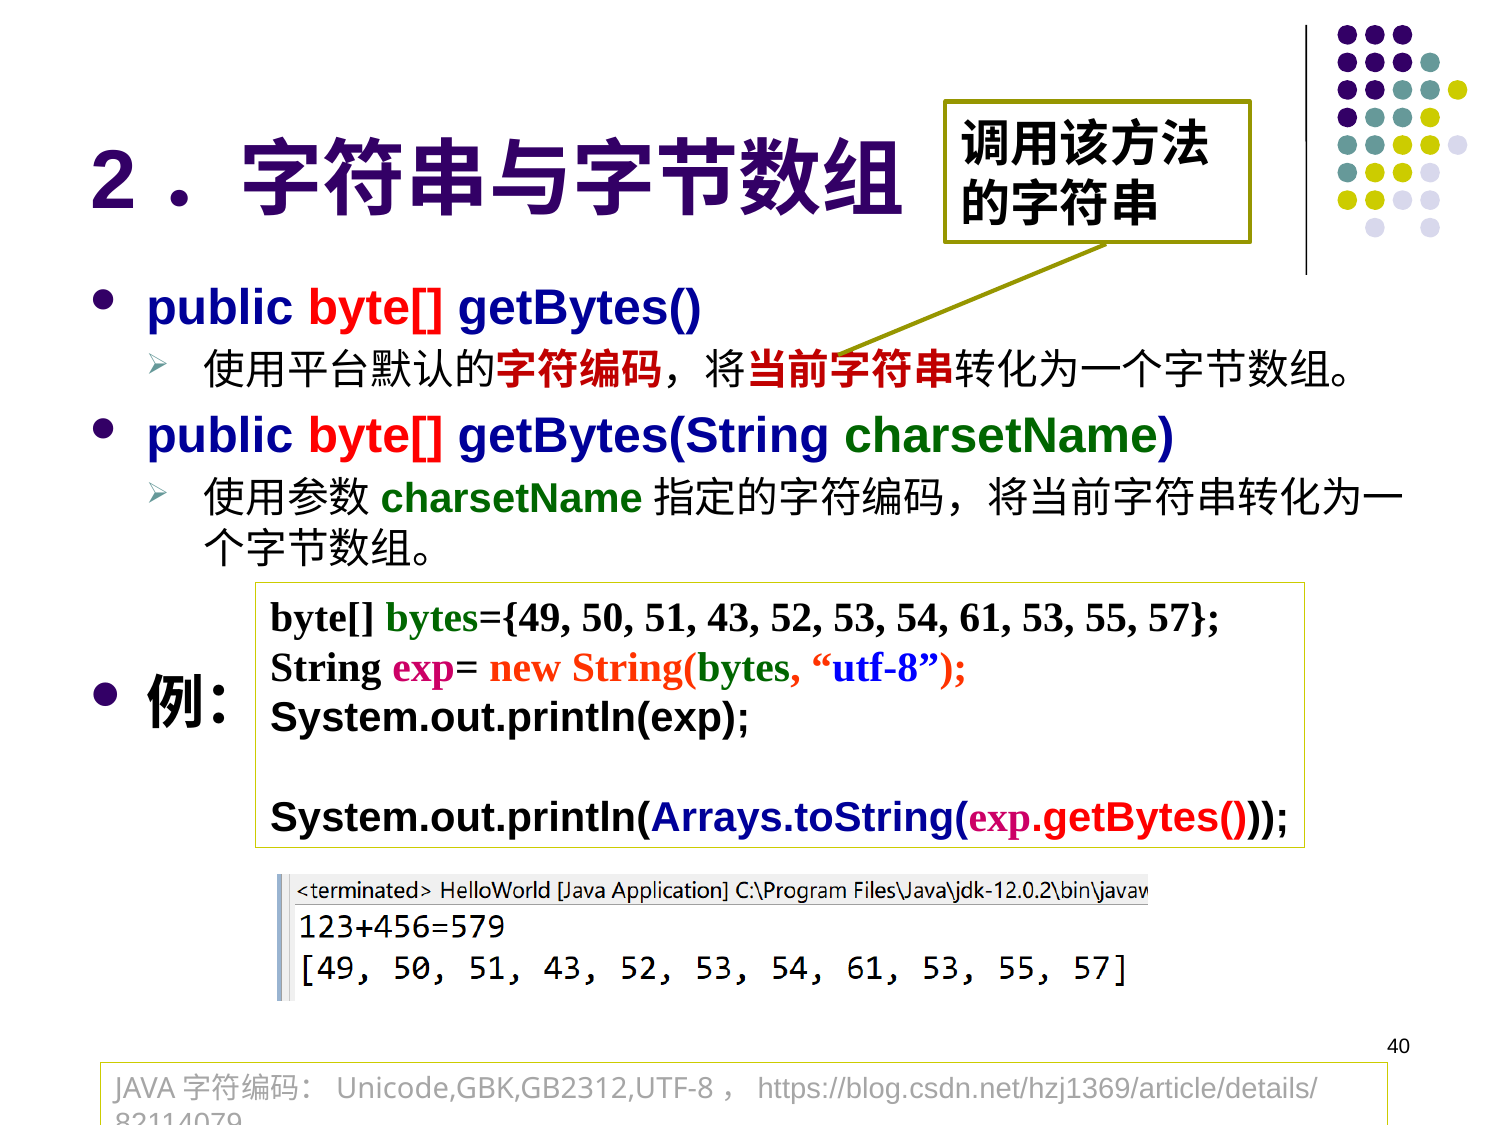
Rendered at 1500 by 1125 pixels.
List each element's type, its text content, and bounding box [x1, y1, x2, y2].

text_box byte[] bytes={49, 50, 51, 43, 52, 53, 54, 61, 53, 55, 57}; String exp= new String(bytes, “utf-8”); System.out.println(exp); System.out.println(Arrays.toString(exp.getBytes())); [255, 582, 1305, 848]
text_box 调用该方法的字符串 [837, 99, 1252, 357]
list public byte[] getBytes() 使用平台默认的字符编码，将当前字符串转化为一个字节数组。 public byte[] getBytes(String charsetName) 使用参数charsetName指定的字符编码，将当前字符串转化为一个字节数组。 例： [74, 266, 1426, 1006]
slide_number 40 [1074, 1024, 1426, 1101]
picture [277, 874, 1148, 1002]
title 2．字符串与字节数组 [74, 19, 1313, 233]
text_box JAVA字符编码：Unicode,GBK,GB2312,UTF-8，https://blog.csdn.net/hzj1369/article/details/82114079 [100, 1062, 1388, 1125]
